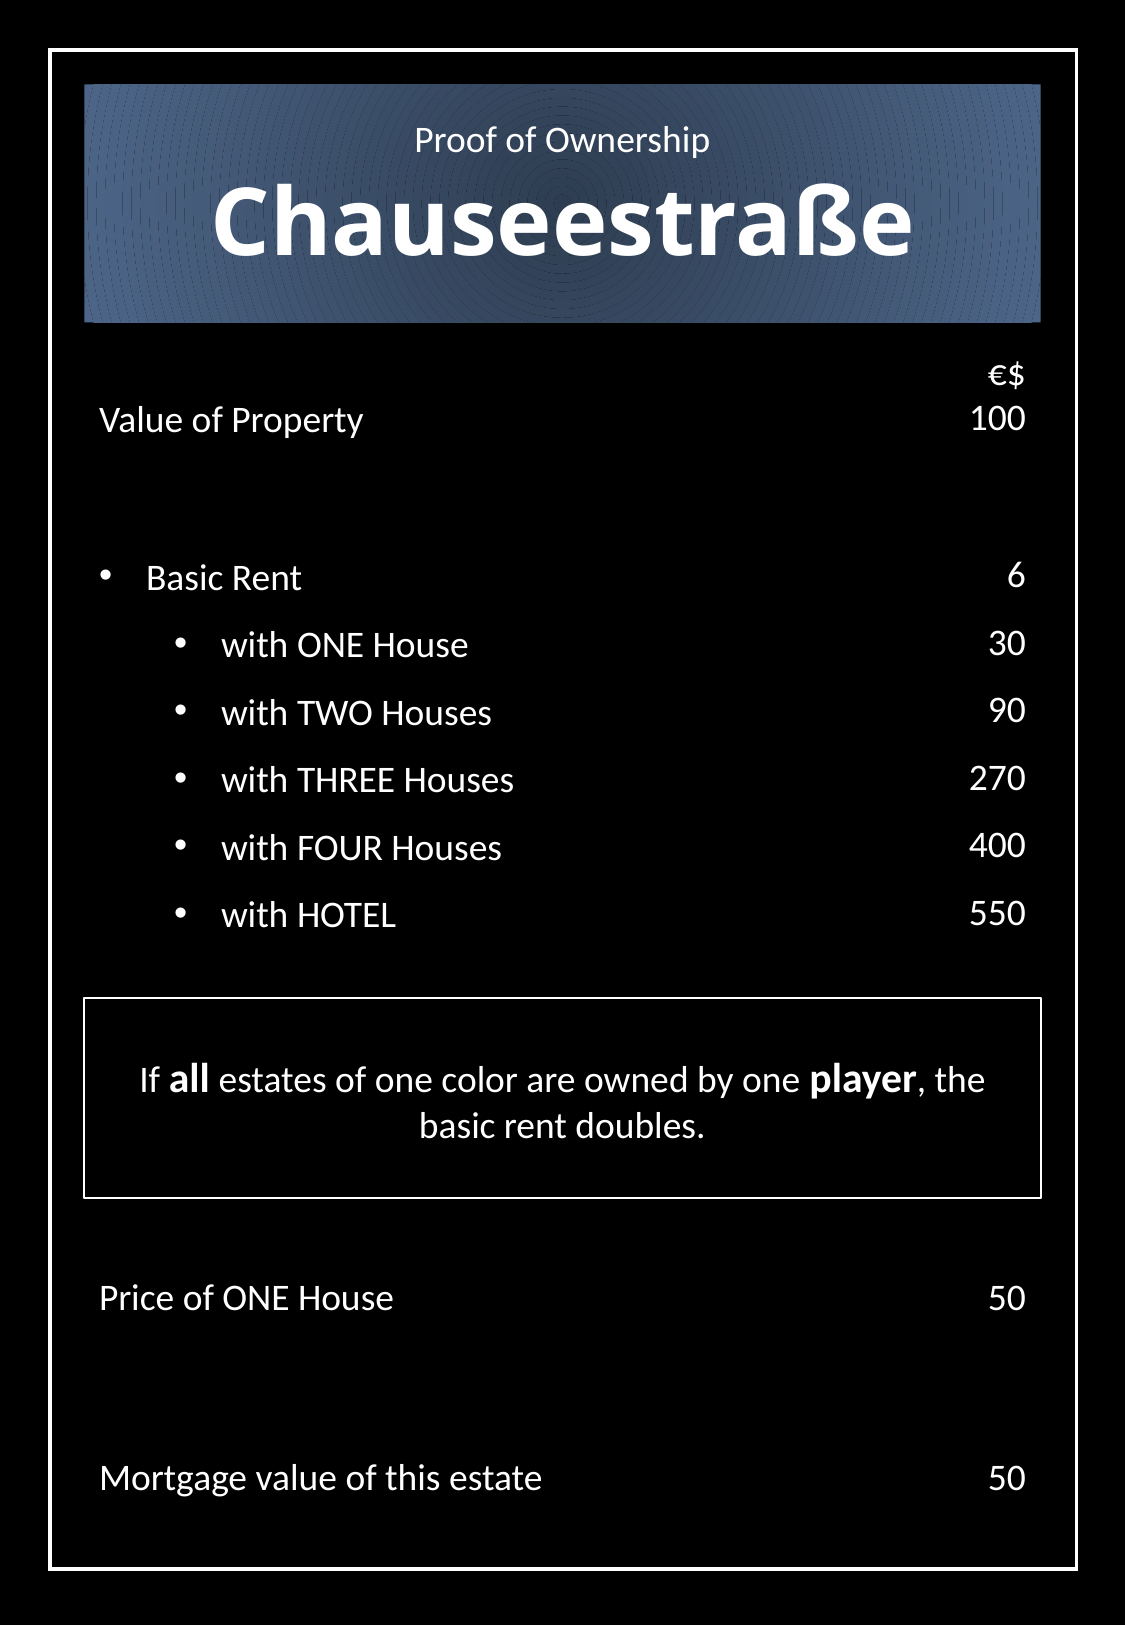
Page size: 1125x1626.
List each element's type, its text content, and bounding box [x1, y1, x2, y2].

text_box €$ 100 6 30 90 270 400 550 [646, 340, 1041, 941]
text_box [49, 49, 1077, 1570]
text_box Price of ONE House Mortgage value of this estate [84, 1265, 647, 1505]
text_box Value of Property Basic Rent with ONE House with TWO Houses with THREE Houses with FOUR Houses with HOTEL [84, 342, 773, 943]
text_box If all estates of one color are owned by one player, the basic rent doubles. [84, 998, 1041, 1199]
text_box 50 50 [680, 1265, 1041, 1505]
